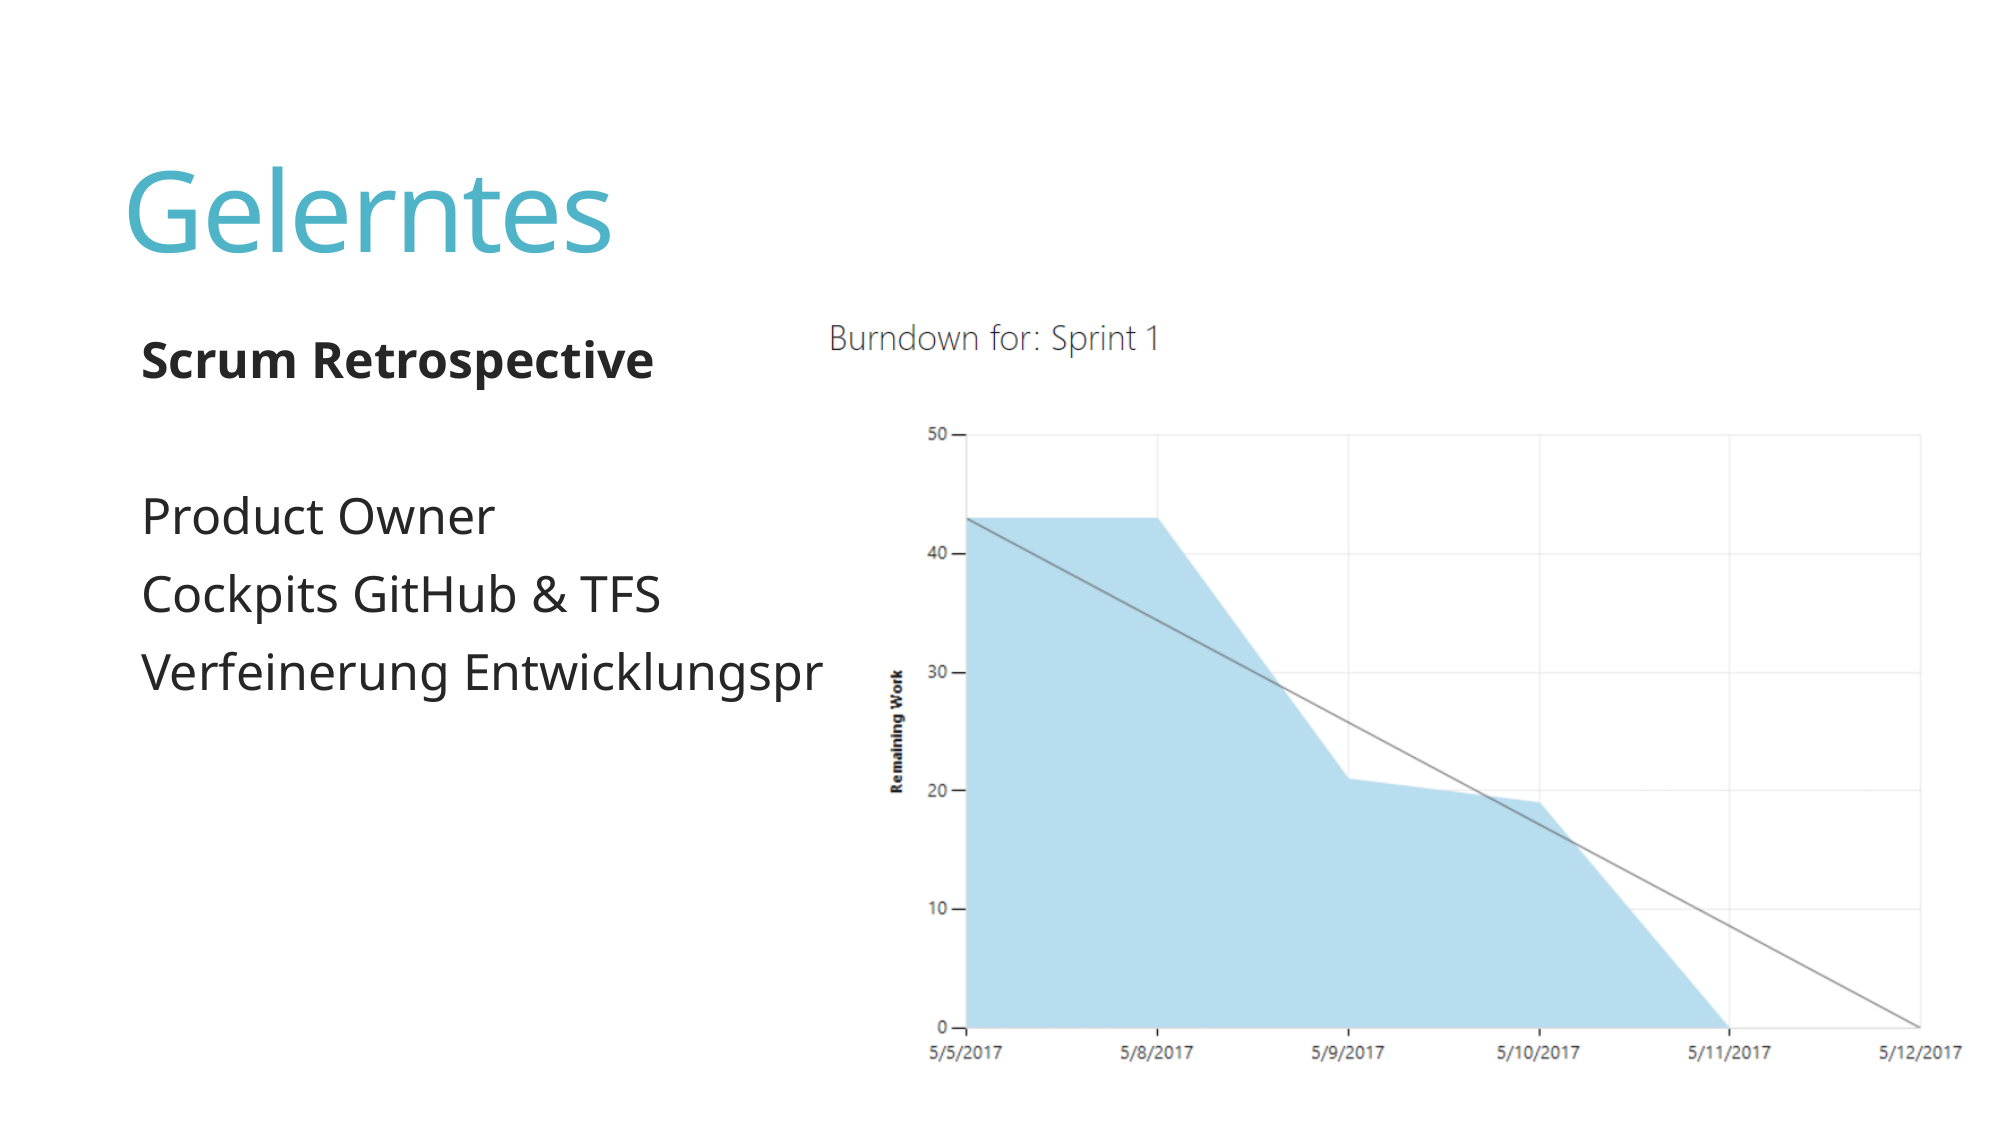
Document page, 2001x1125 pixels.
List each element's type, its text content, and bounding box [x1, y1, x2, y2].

title Gelerntes [107, 81, 1875, 354]
picture [822, 315, 1986, 1080]
list Scrum Retrospective Product Owner Cockpits GitHub & TFS Verfeinerung Entwicklungsprozess [111, 329, 822, 948]
